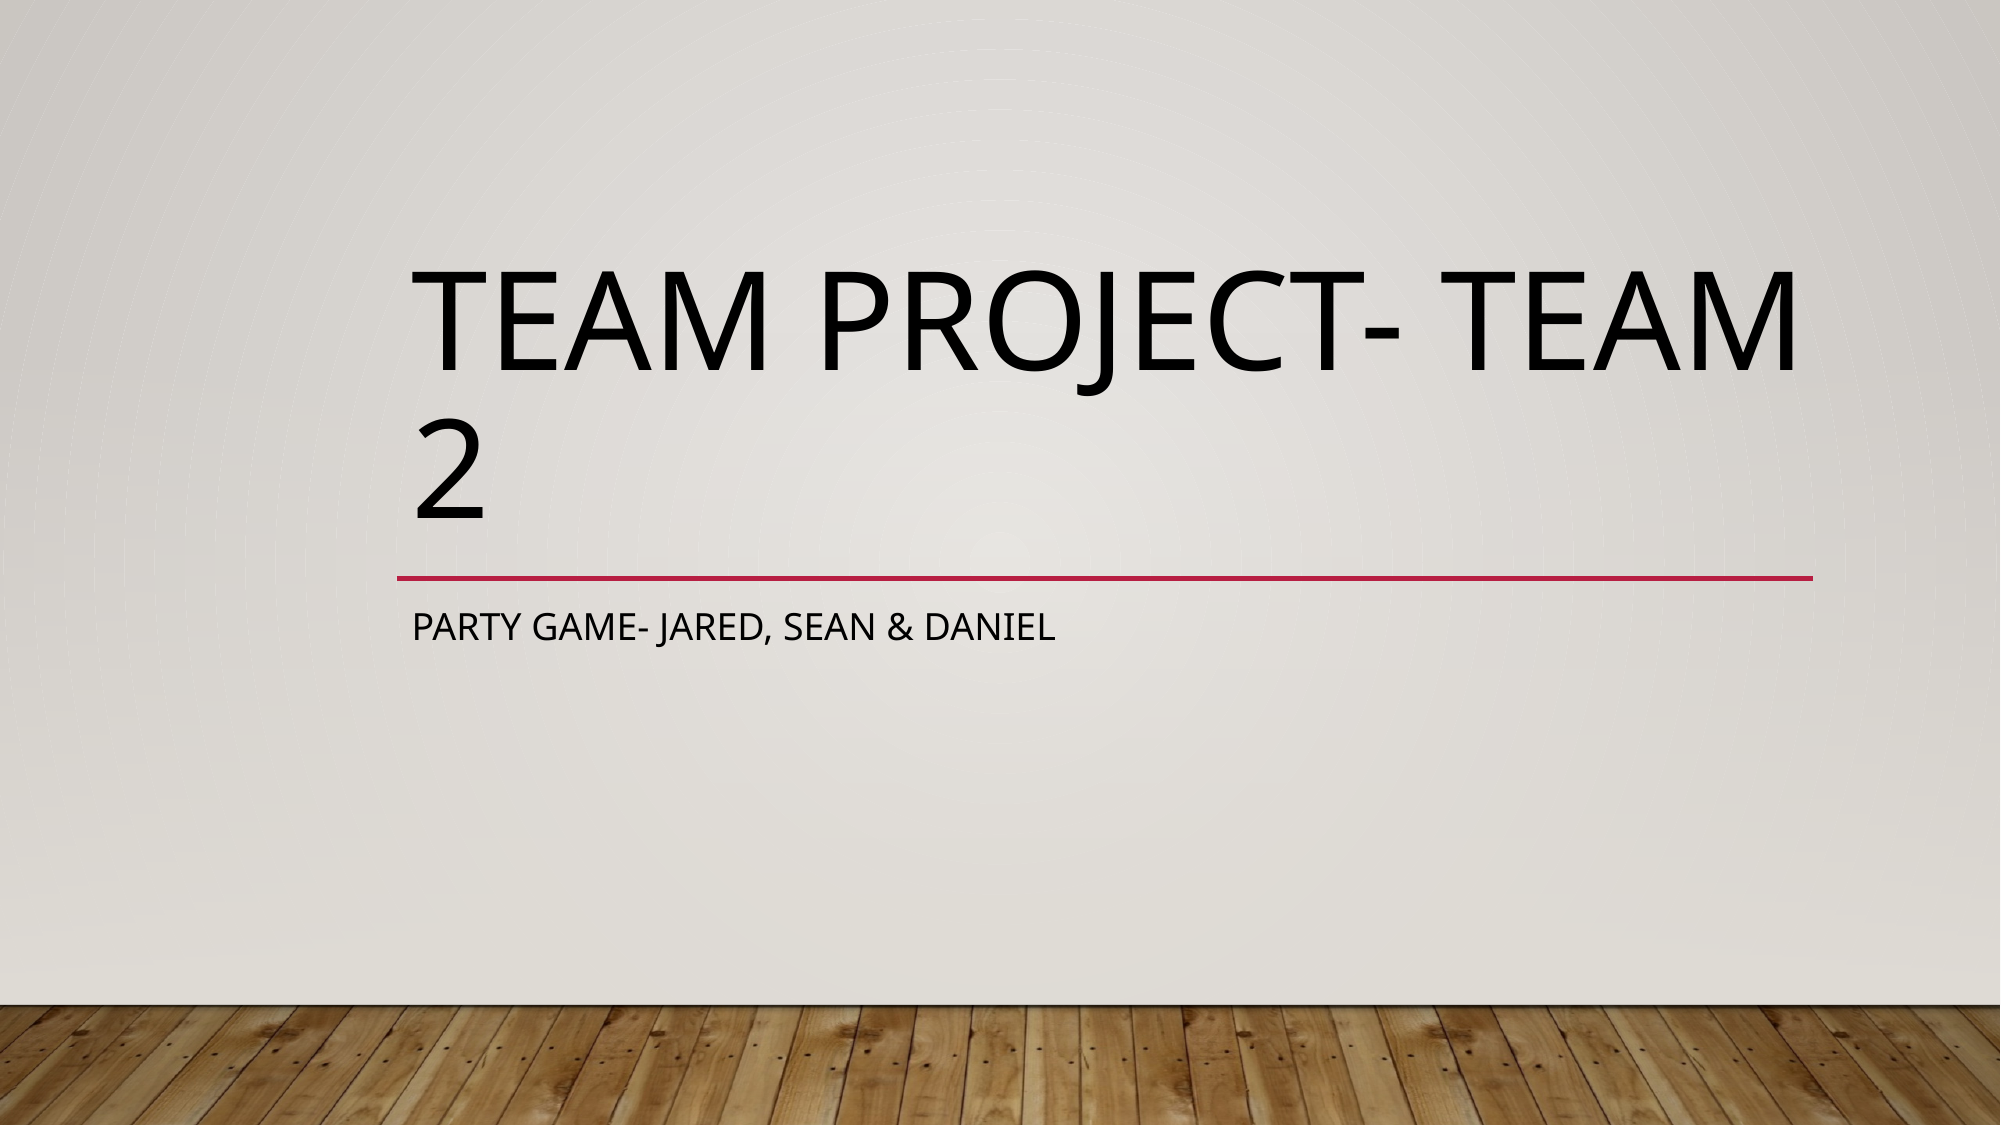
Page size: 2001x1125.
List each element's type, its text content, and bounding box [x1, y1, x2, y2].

title Team Project- Team 2 [396, 131, 1909, 549]
picture [0, 1005, 2000, 1125]
subtitle Party Game- Jared, Sean & Daniel [396, 579, 1814, 740]
